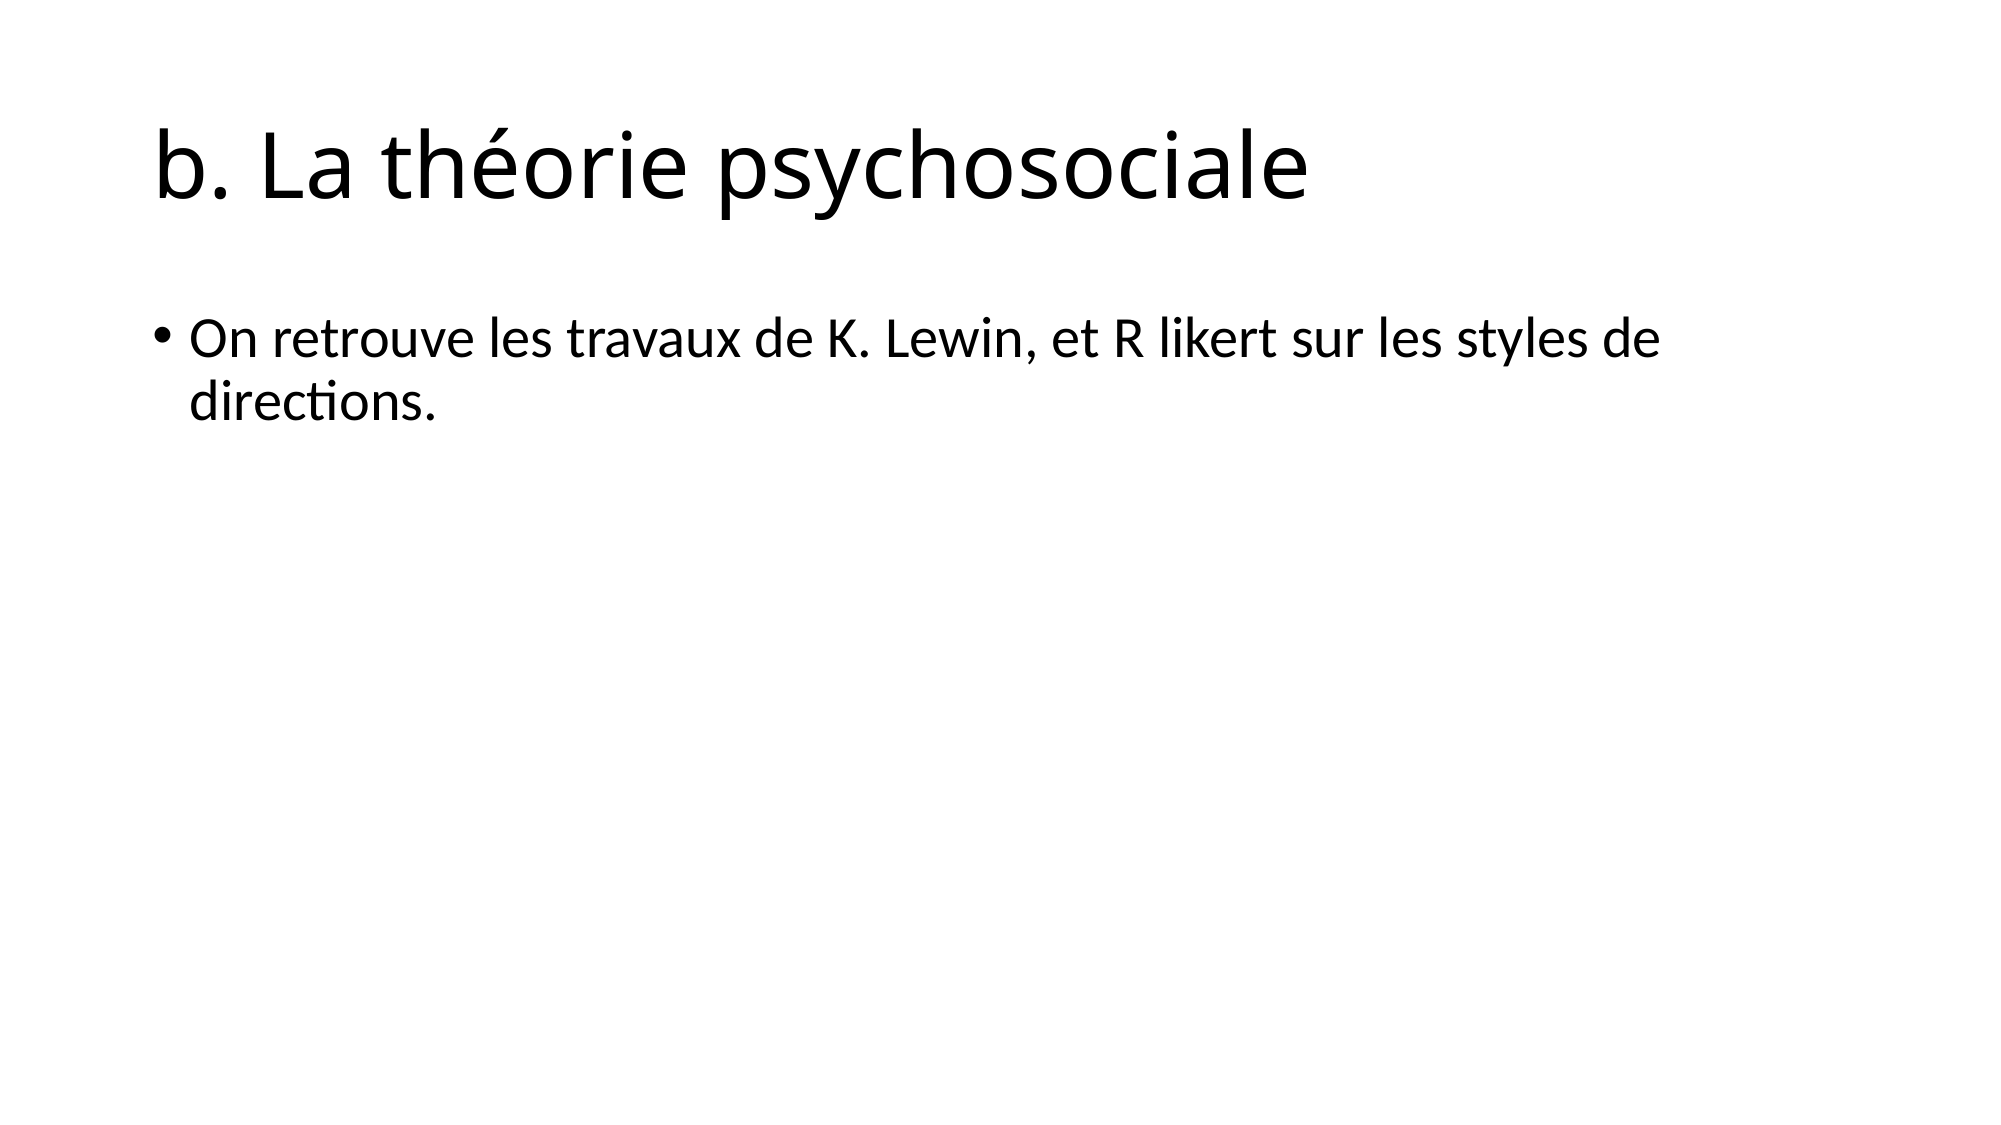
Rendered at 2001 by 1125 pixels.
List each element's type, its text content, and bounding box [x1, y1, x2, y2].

list On retrouve les travaux de K. Lewin, et R likert sur les styles de directions. [137, 299, 1863, 1014]
title b. La théorie psychosociale [137, 59, 1863, 278]
